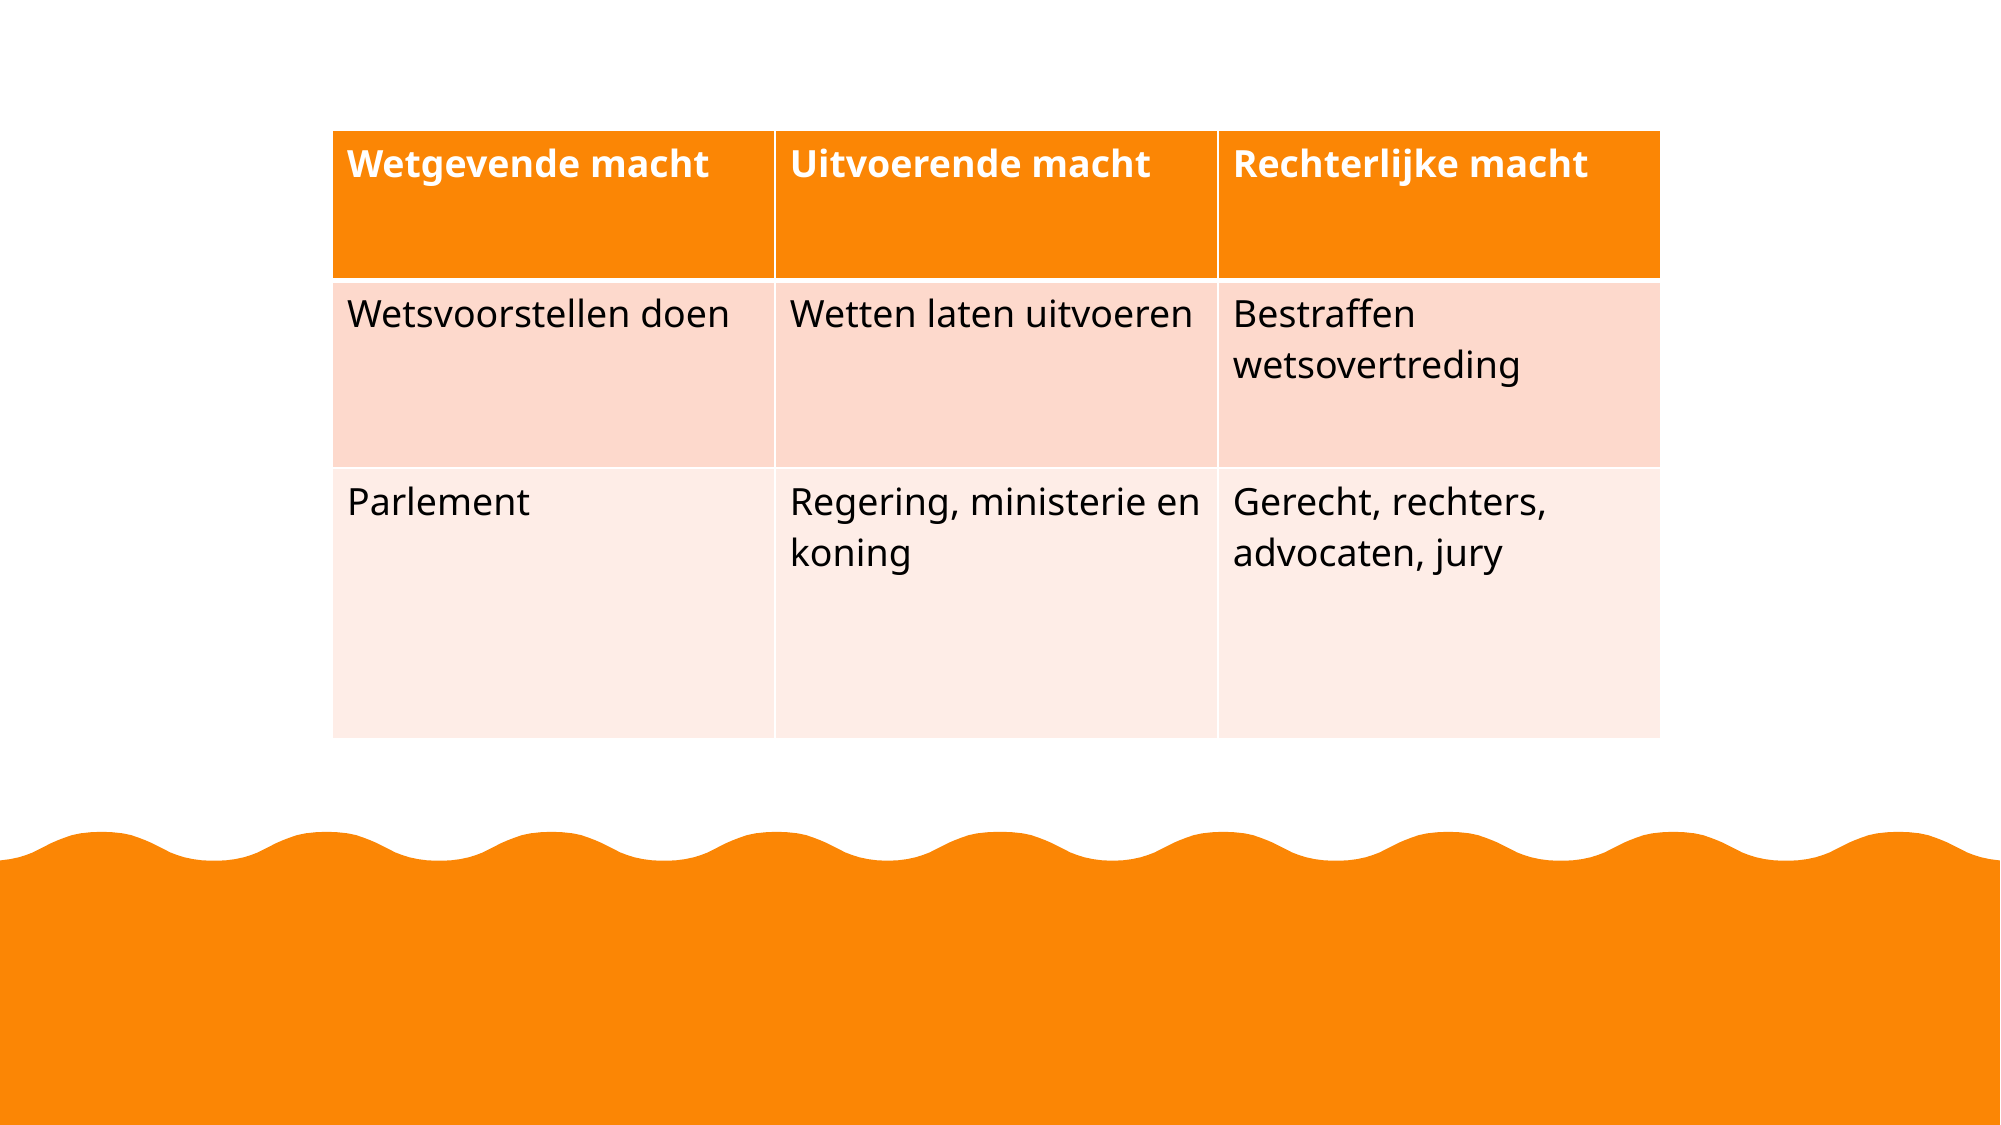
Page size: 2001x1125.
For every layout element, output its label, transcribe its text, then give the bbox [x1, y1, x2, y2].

table_cell Gerecht, rechters, advocaten, jury [1219, 469, 1660, 738]
table_cell Wetten laten uitvoeren [776, 283, 1217, 467]
table_cell Bestraffen wetsovertreding [1219, 283, 1660, 467]
table_cell Wetsvoorstellen doen [333, 283, 774, 467]
text_box [0, 0, 2000, 859]
table_cell Parlement [333, 469, 774, 738]
table_header Rechterlijke macht [1219, 131, 1660, 278]
table_header Wetgevende macht [333, 131, 774, 278]
table_header Uitvoerende macht [776, 131, 1217, 278]
table_cell Regering, ministerie en koning [776, 469, 1217, 738]
text_box [0, 830, 2000, 1125]
